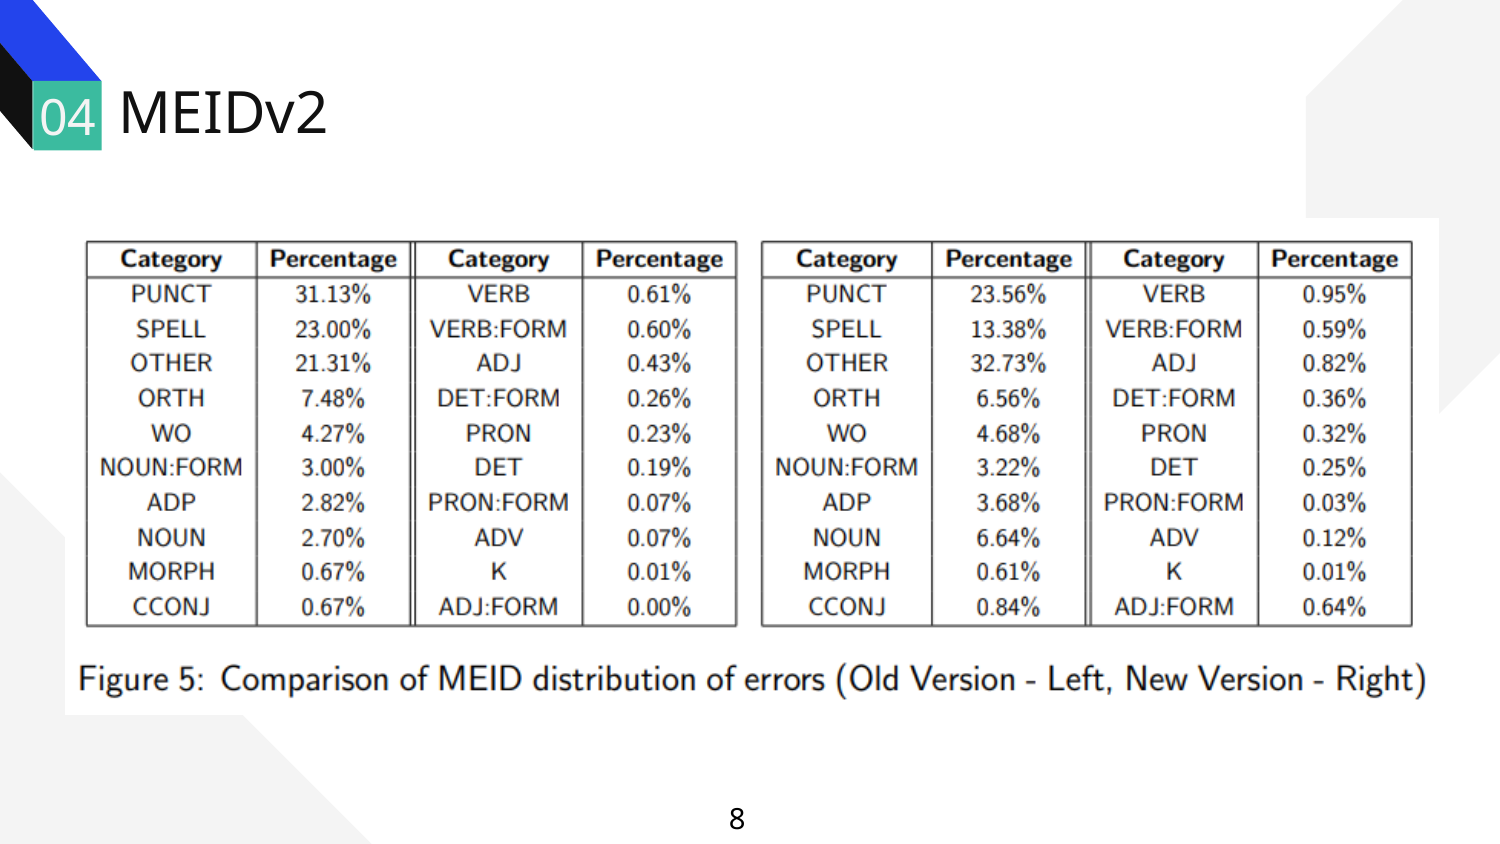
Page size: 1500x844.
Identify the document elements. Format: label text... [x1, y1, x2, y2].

text_box 8 [714, 793, 765, 843]
title MEIDv2 [118, 75, 1382, 151]
text_box 04 [33, 80, 102, 151]
picture [65, 218, 1439, 715]
